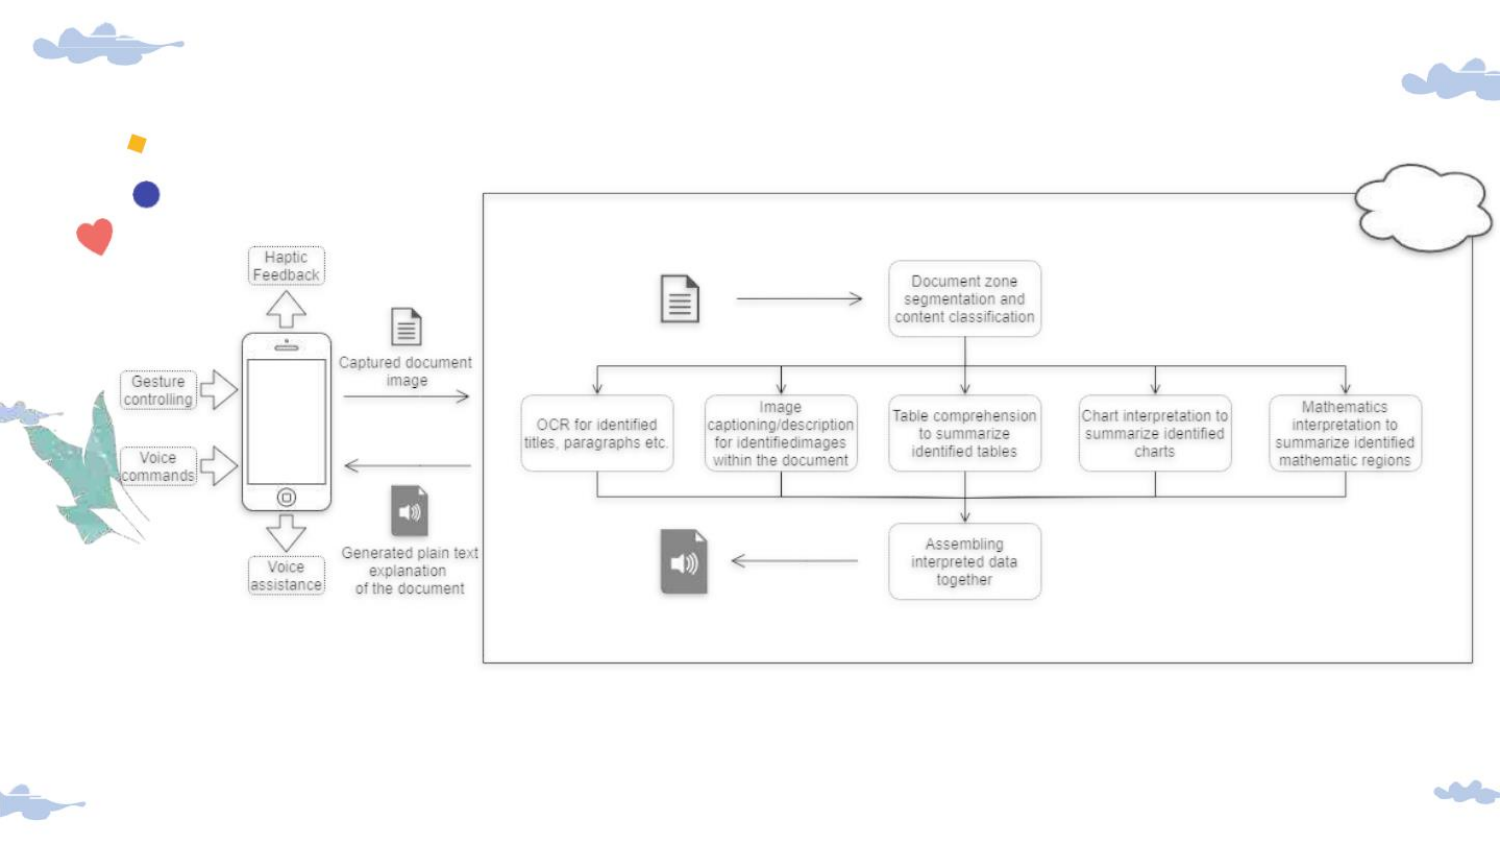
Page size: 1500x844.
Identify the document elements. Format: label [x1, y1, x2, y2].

text_box [0, 0, 1500, 844]
